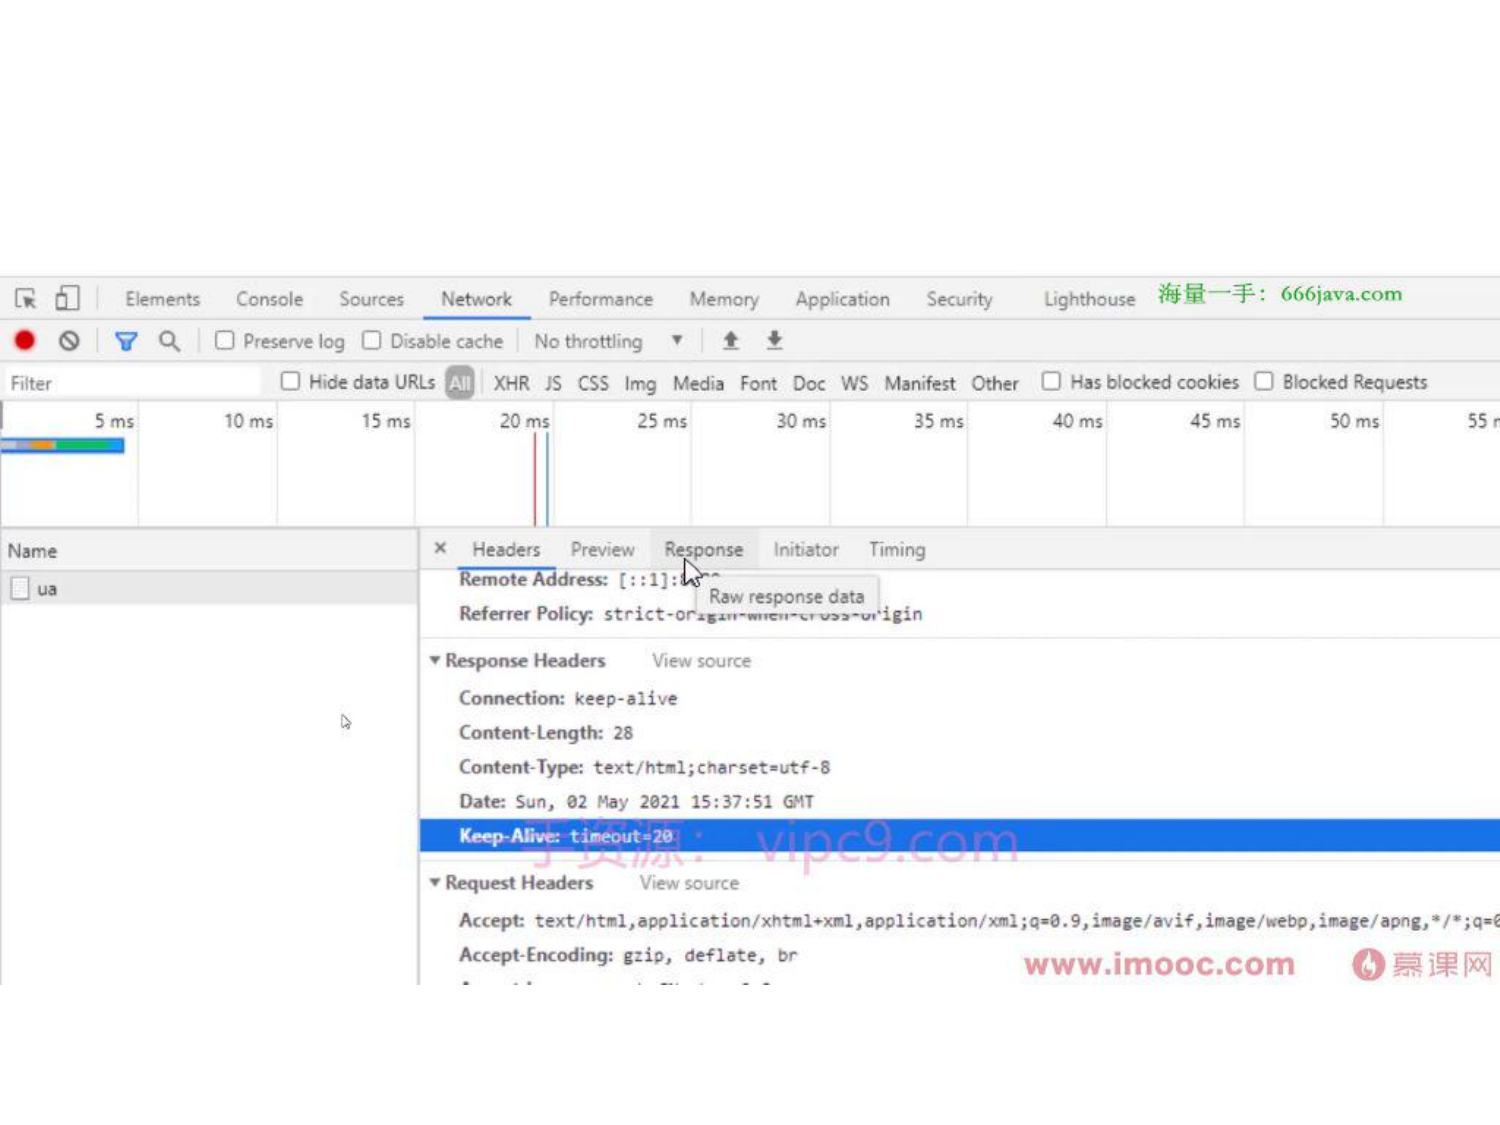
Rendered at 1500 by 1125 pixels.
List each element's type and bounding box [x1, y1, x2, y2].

picture [0, 140, 1500, 985]
